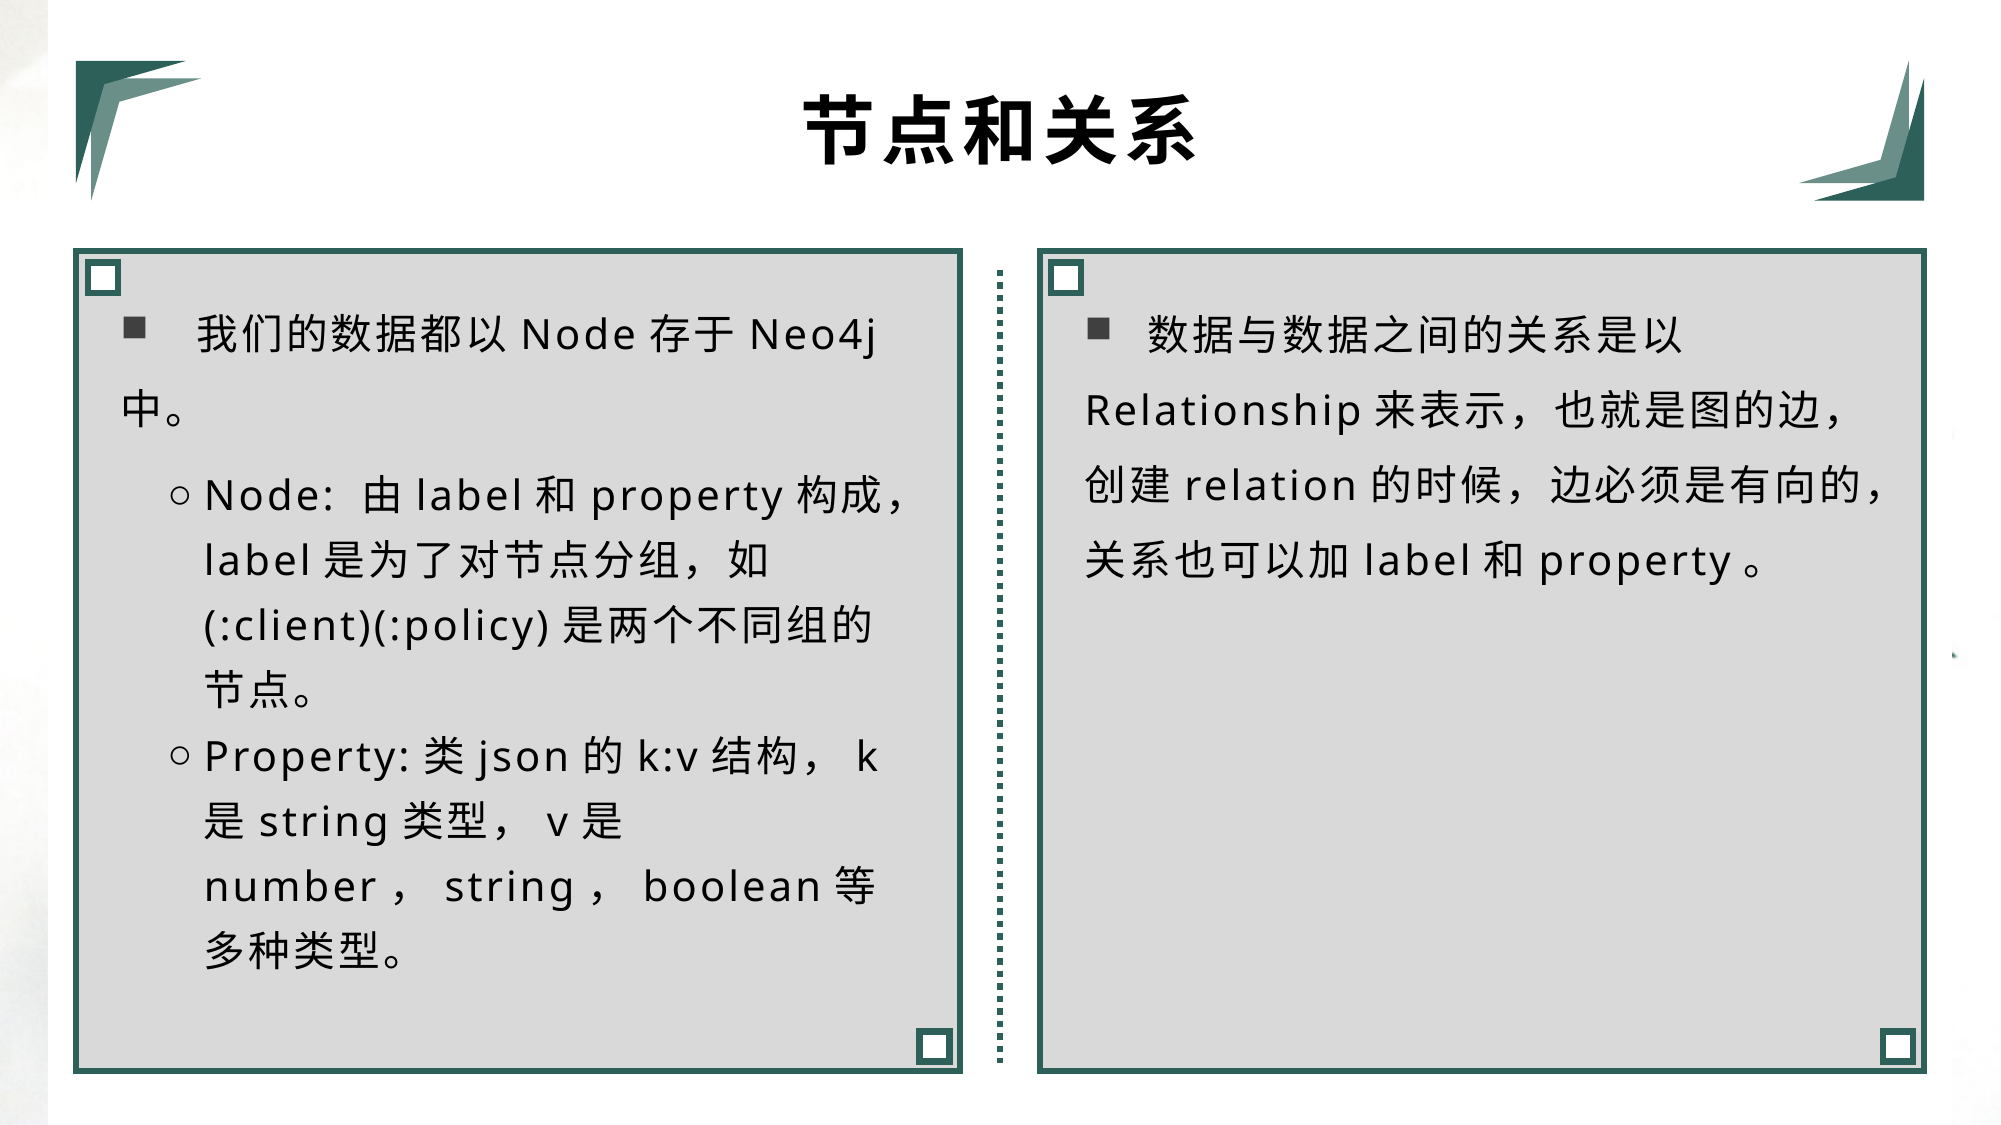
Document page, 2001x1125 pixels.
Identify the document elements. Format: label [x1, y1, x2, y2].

text_box [75, 60, 201, 201]
picture [0, 0, 2000, 1125]
text_box [1798, 60, 1924, 201]
